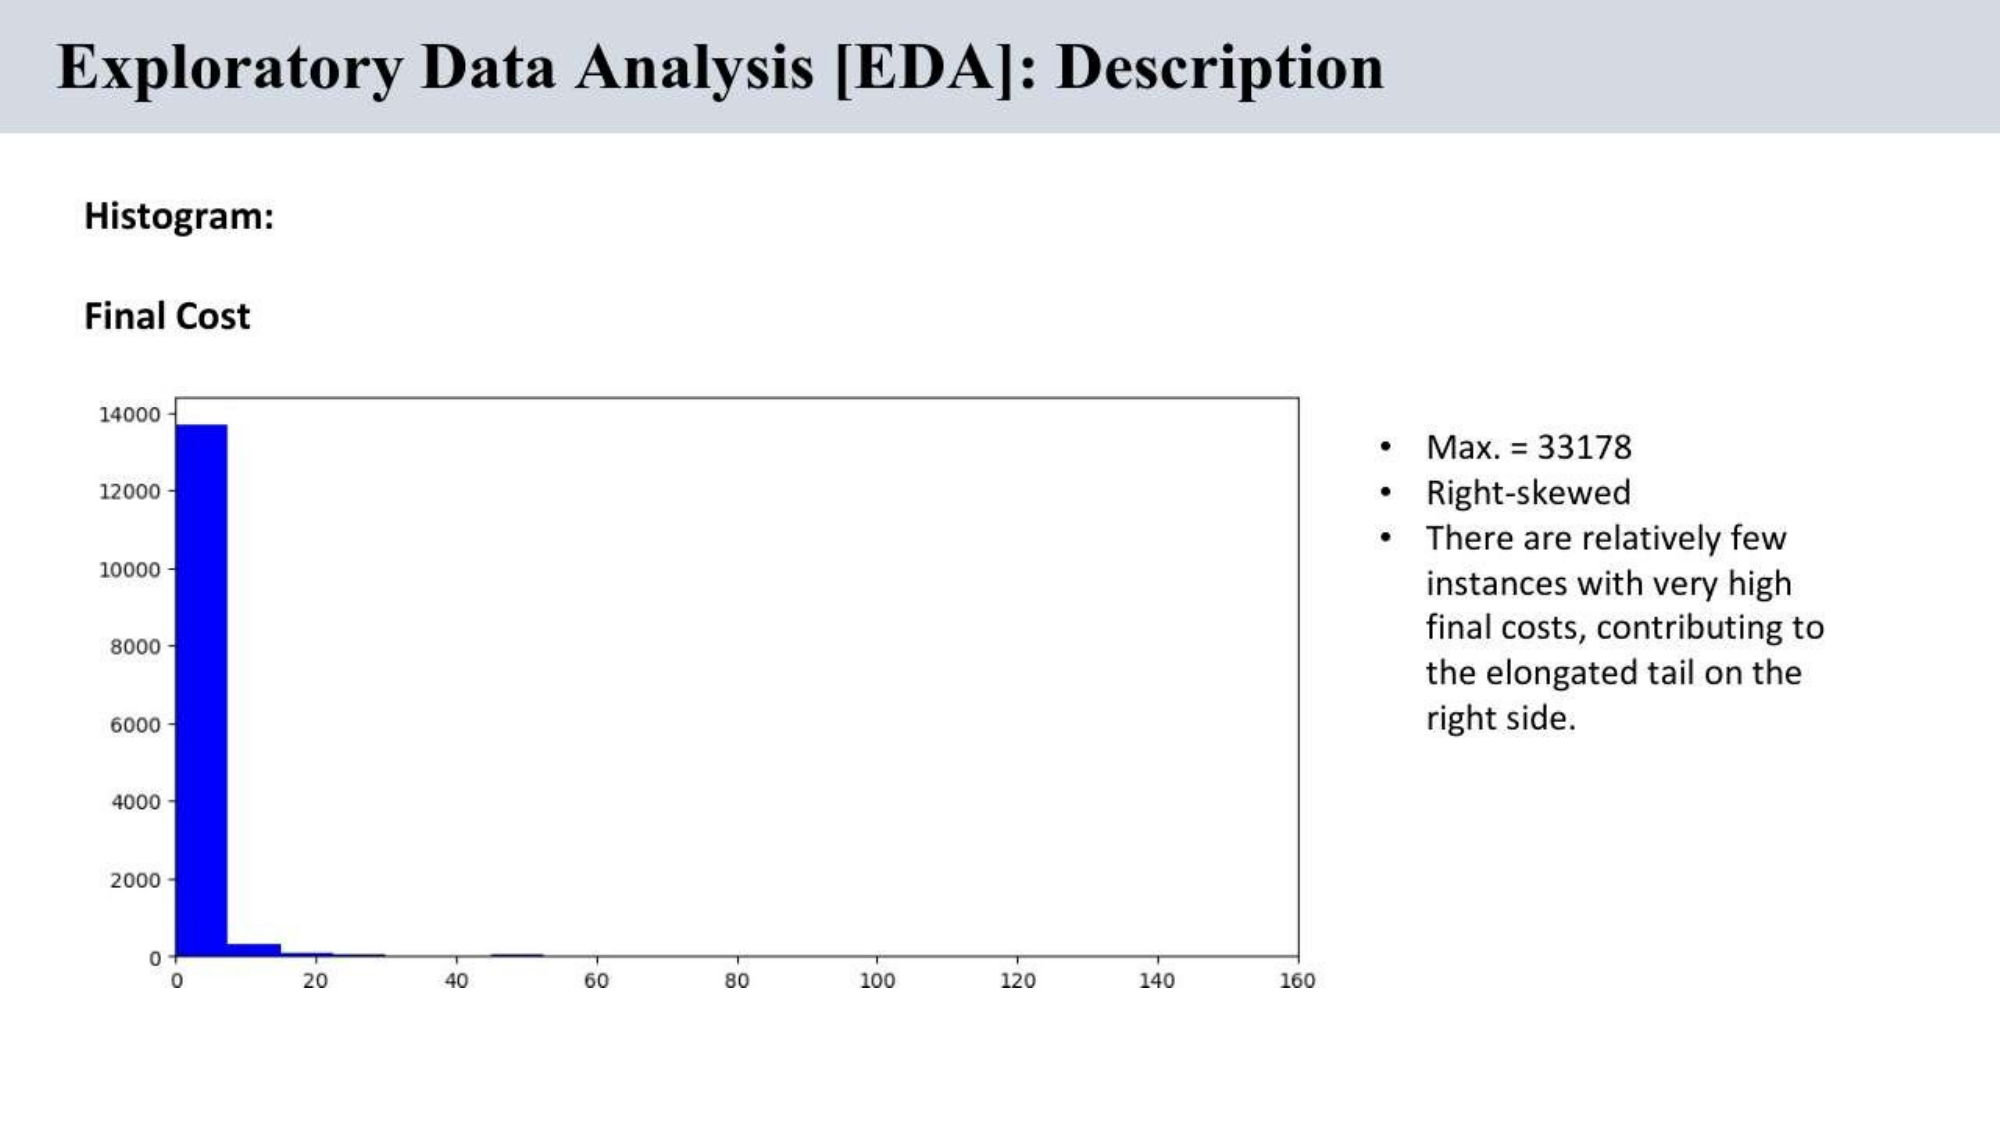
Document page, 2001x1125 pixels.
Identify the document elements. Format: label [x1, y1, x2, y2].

picture [0, 0, 2000, 988]
